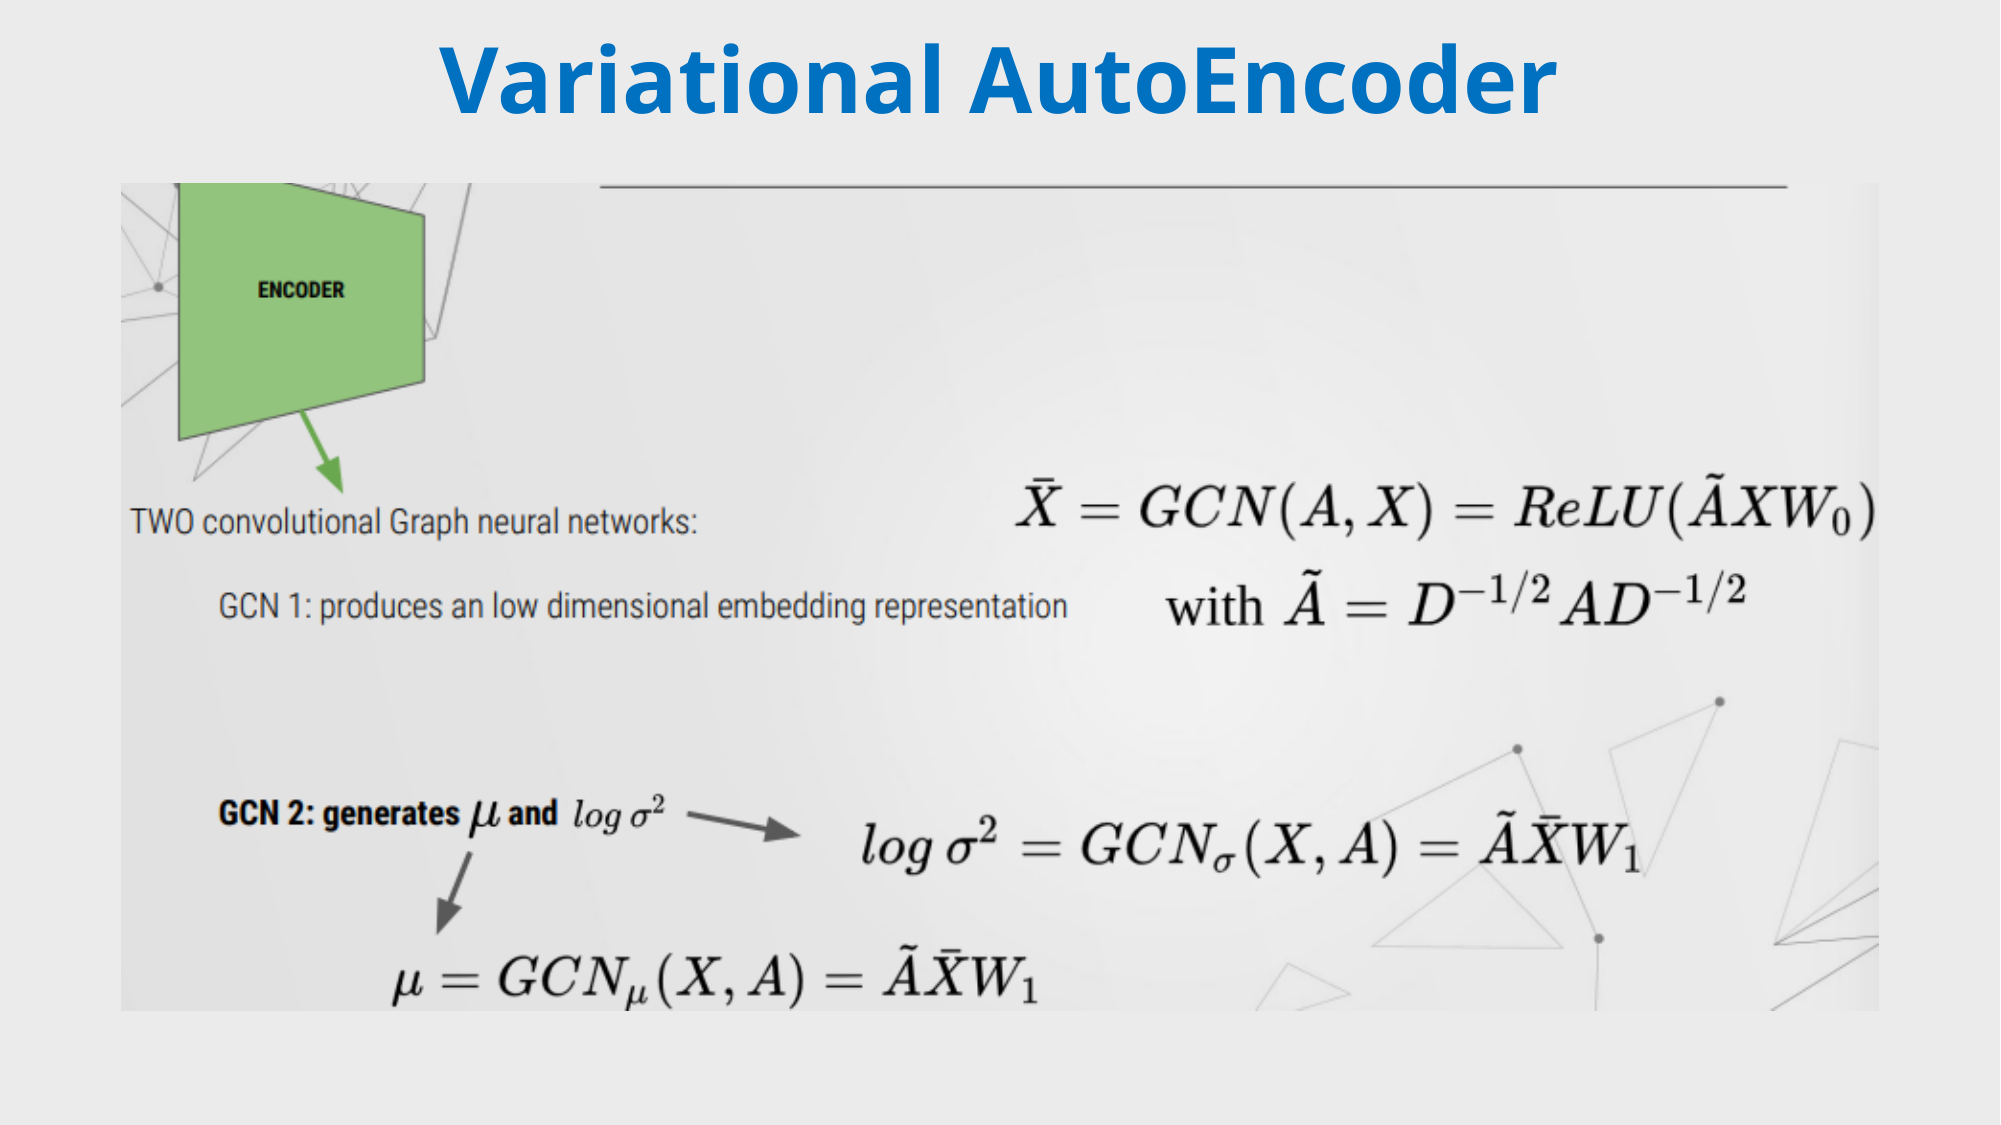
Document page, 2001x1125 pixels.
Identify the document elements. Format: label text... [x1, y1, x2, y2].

picture [121, 183, 1879, 1011]
title Variational AutoEncoder [137, 0, 1863, 169]
